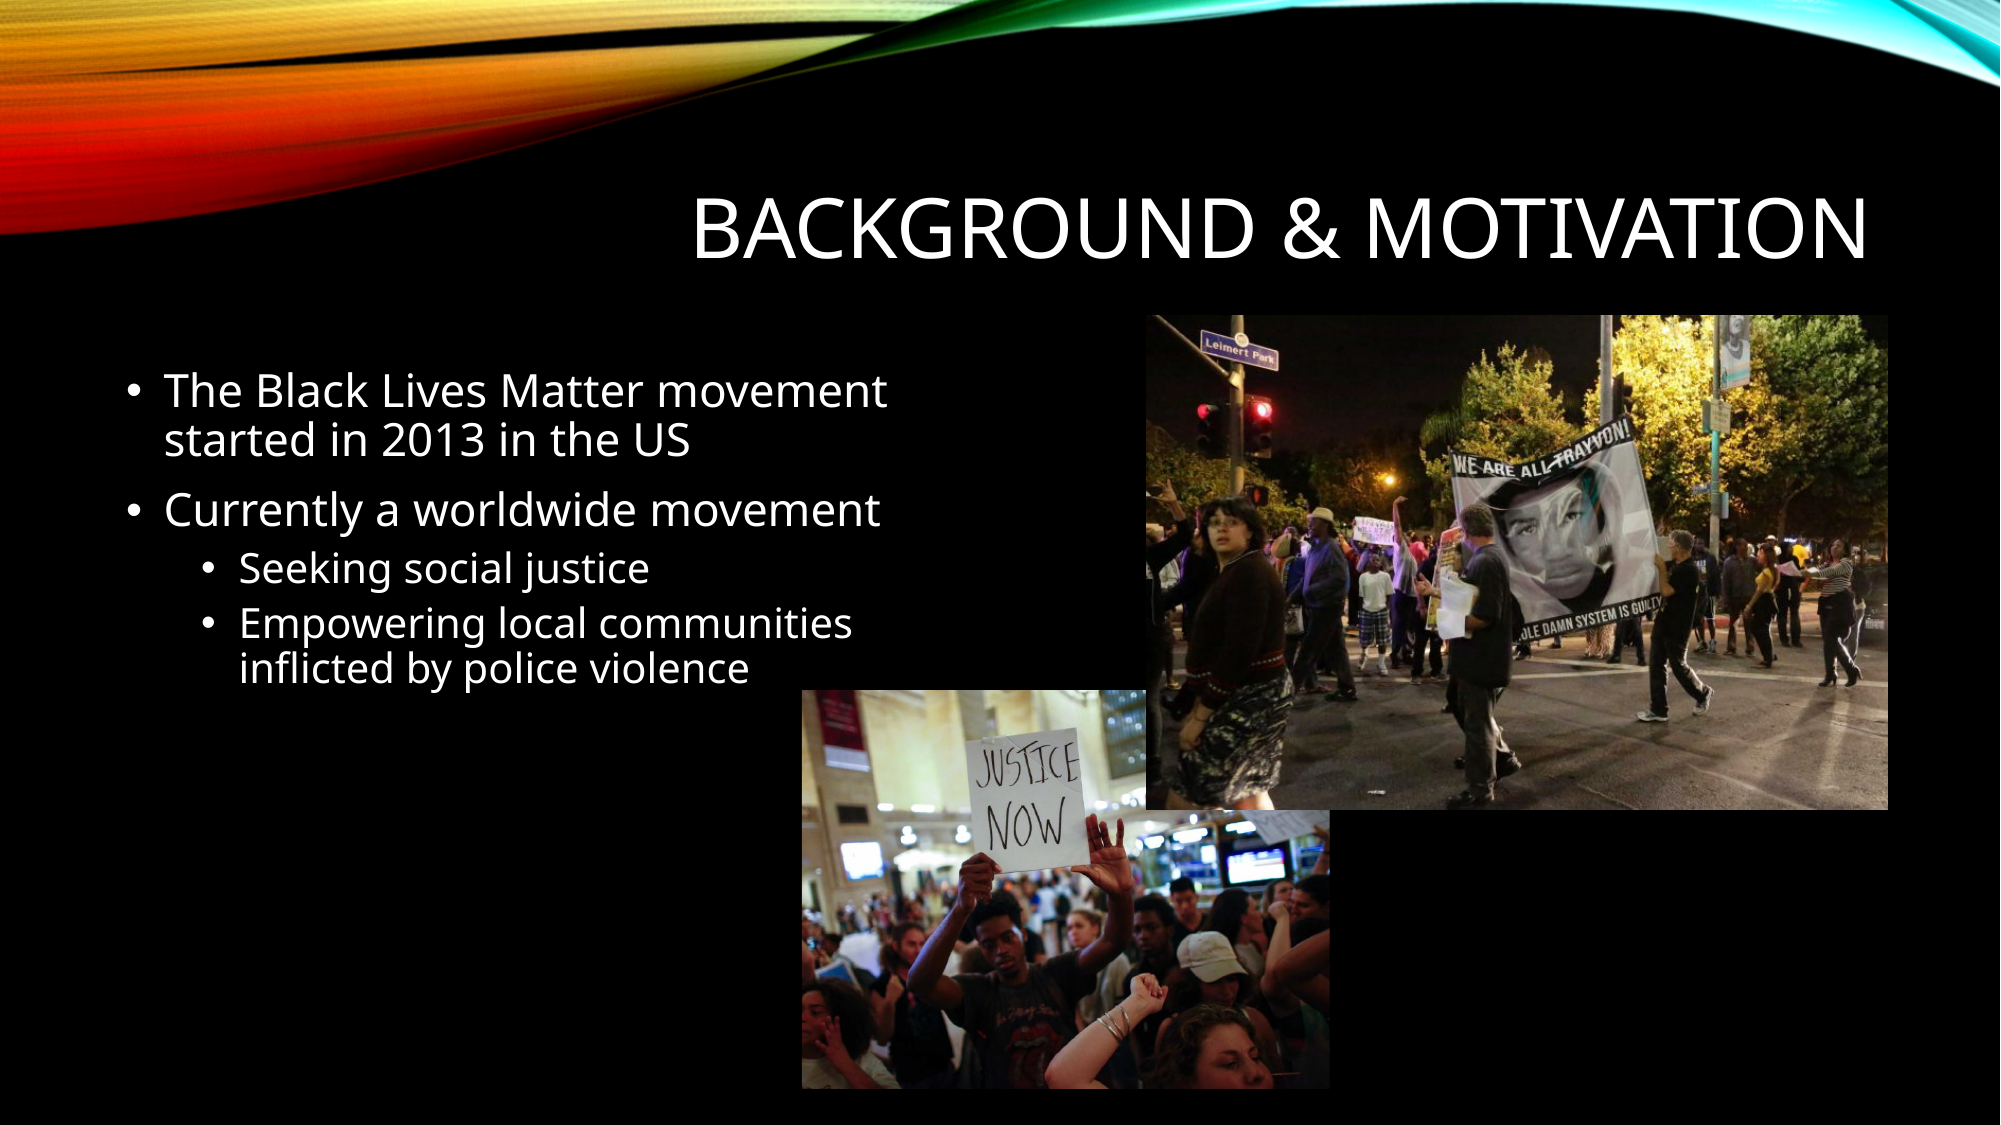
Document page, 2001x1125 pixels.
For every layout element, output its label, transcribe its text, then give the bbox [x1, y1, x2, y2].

picture [801, 314, 1888, 1089]
title BACKGROUND & MOTIVATION [474, 125, 1888, 338]
list The Black Lives Matter movement started in 2013 in the US Currently a worldwide movement Seeking social justice Empowering local communities inflicted by police violence [111, 360, 986, 1021]
picture [0, 0, 2000, 237]
